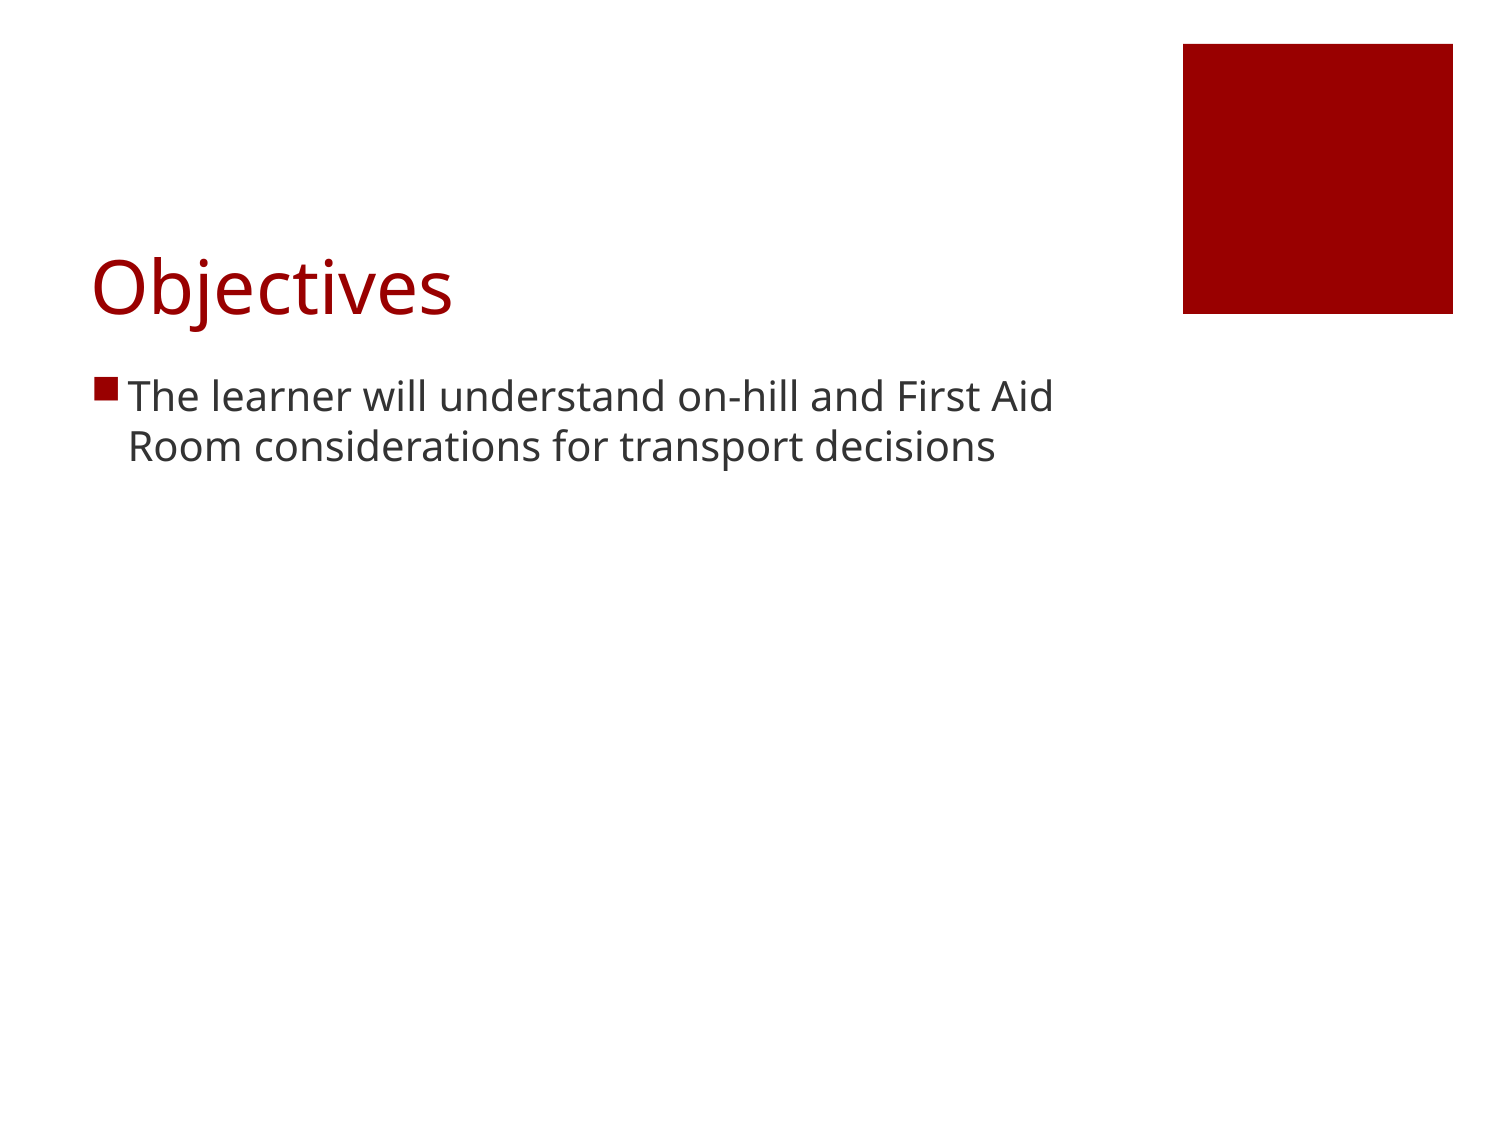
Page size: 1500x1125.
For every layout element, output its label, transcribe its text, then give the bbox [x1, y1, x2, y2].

list The learner will understand on-hill and First Aid Room considerations for transport decisions [75, 362, 1143, 1005]
title Objectives [75, 149, 1143, 338]
